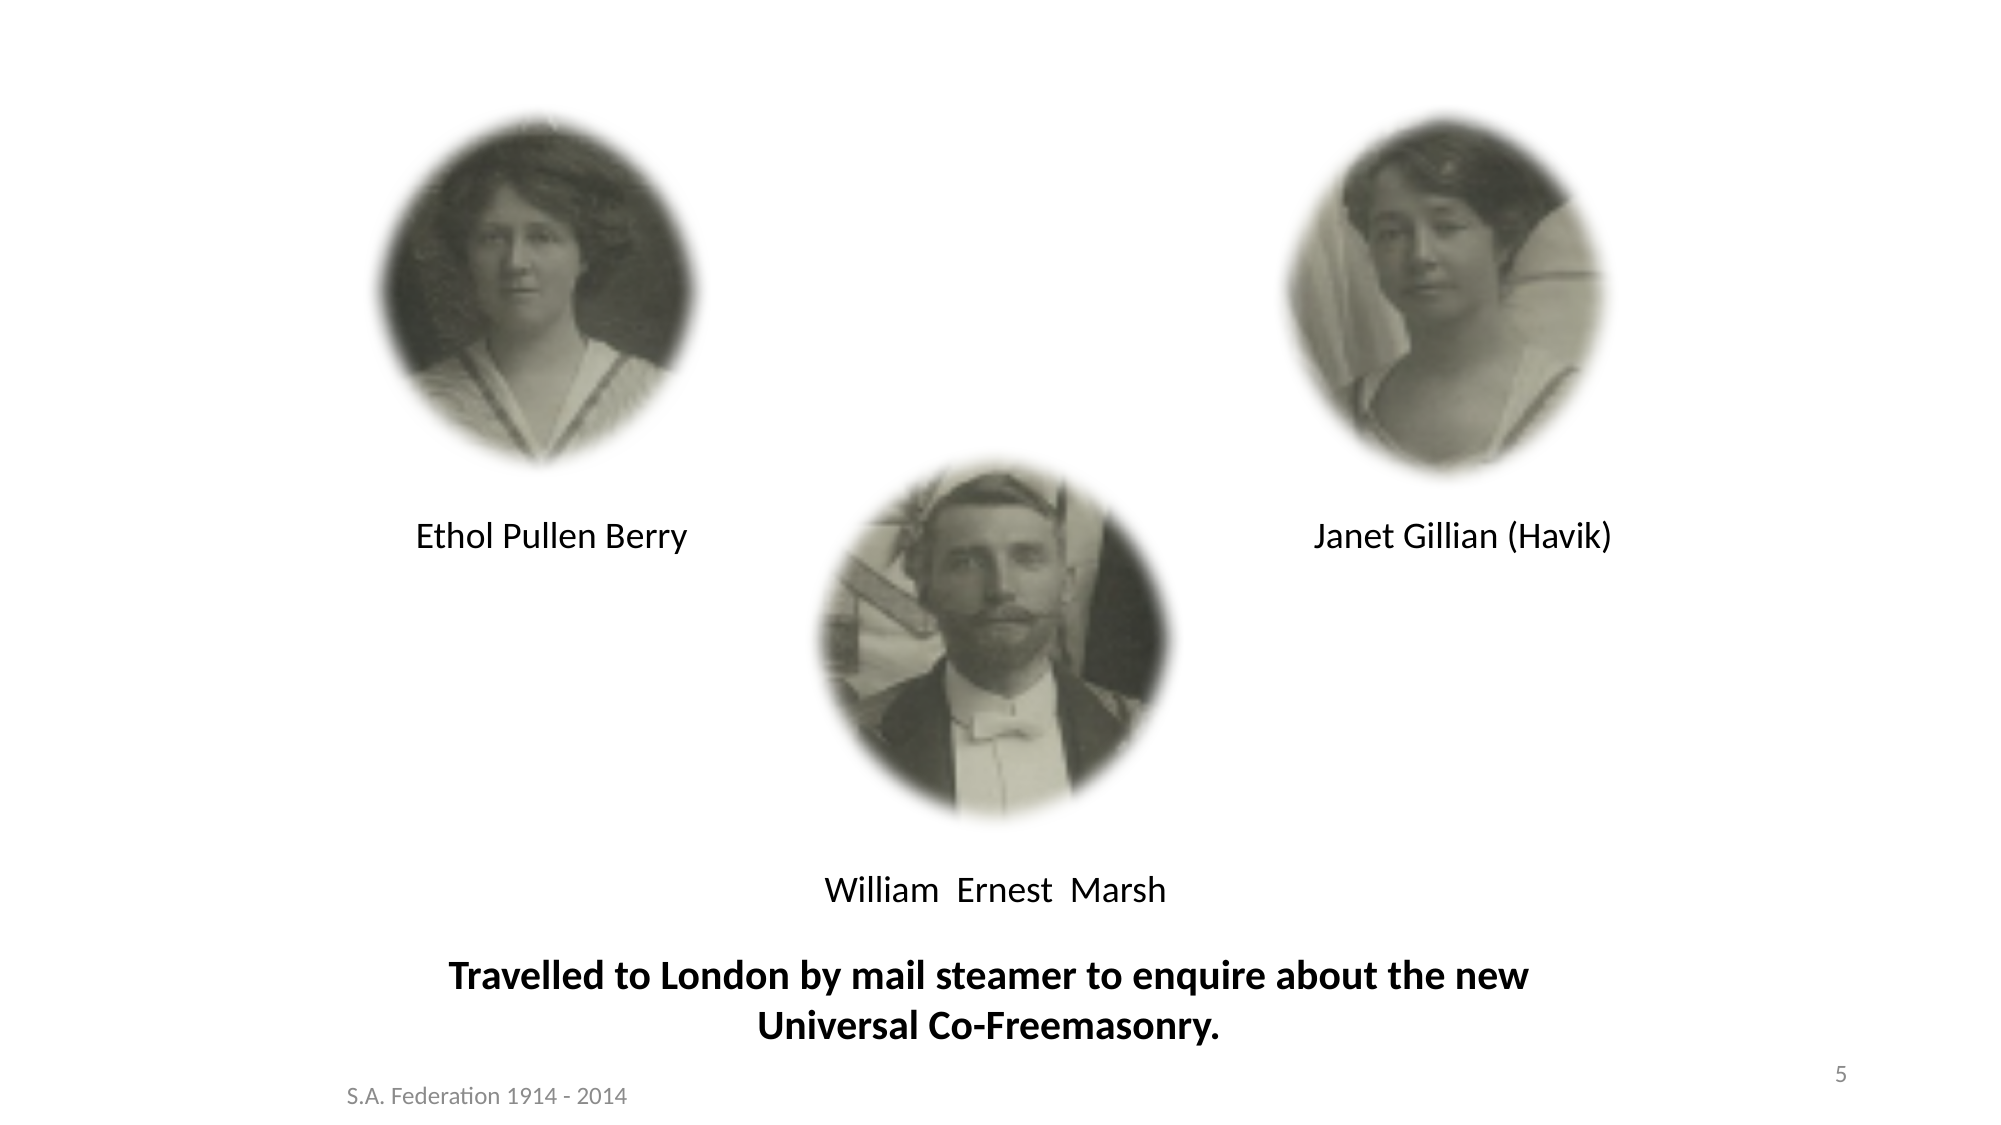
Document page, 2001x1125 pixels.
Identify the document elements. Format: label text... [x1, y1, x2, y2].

slide_number 5 [1412, 1042, 1863, 1103]
picture [362, 102, 712, 479]
picture [1271, 101, 1621, 492]
picture [802, 444, 1186, 835]
text_box William Ernest Marsh [779, 857, 1213, 918]
text_box Travelled to London by mail steamer to enquire about the new Universal Co-Freemasonry. [397, 940, 1591, 1056]
text_box Janet Gillian (Havik) [1248, 503, 1650, 564]
text_box Ethol Pullen Berry [333, 503, 764, 564]
footer S.A. Federation 1914 - 2014 [249, 1065, 725, 1125]
